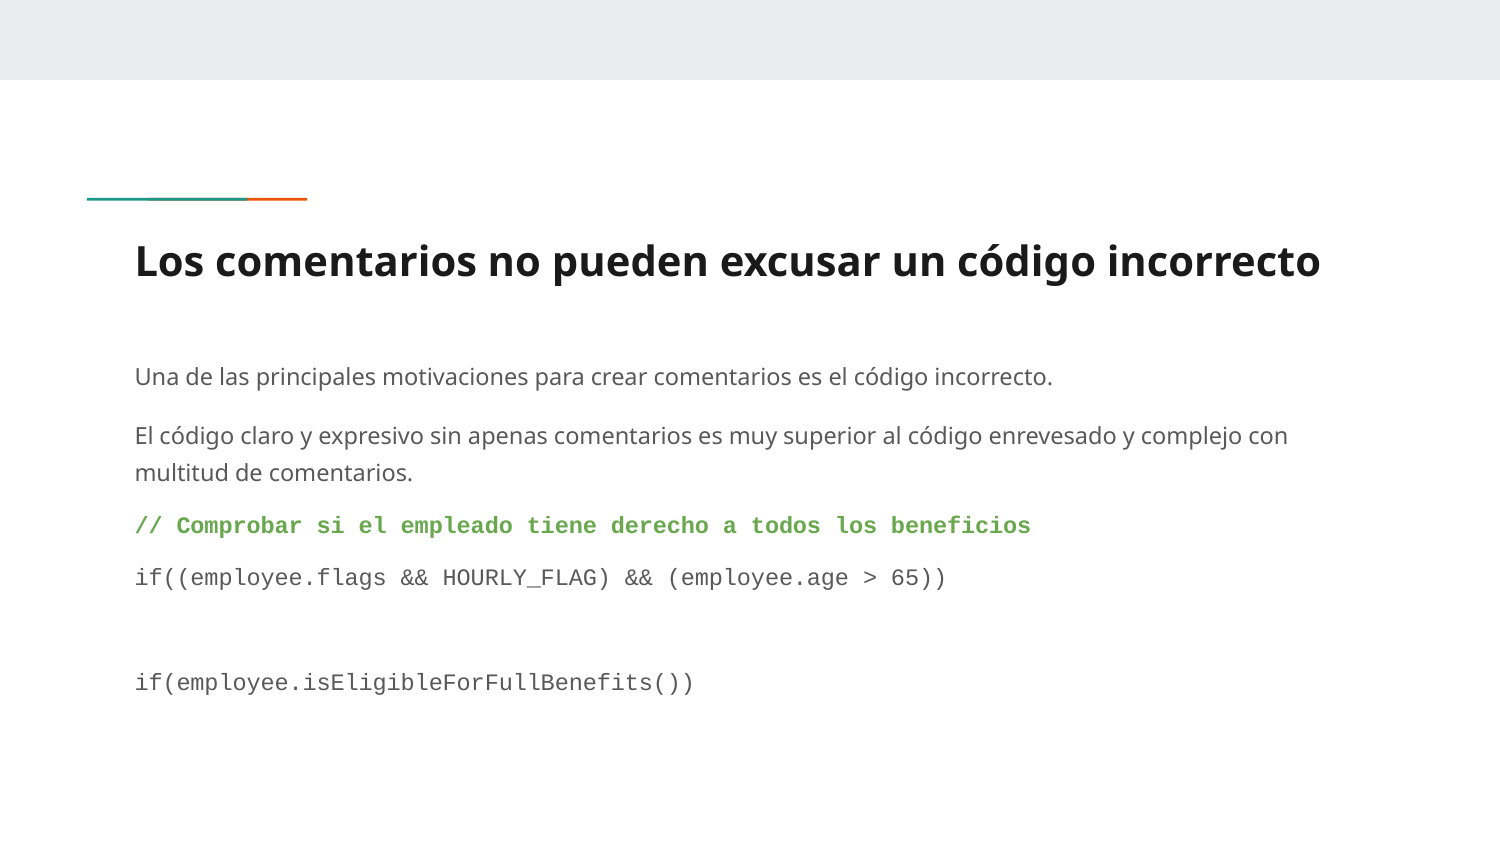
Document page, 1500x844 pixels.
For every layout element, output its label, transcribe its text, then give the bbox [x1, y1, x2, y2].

list Una de las principales motivaciones para crear comentarios es el código incorrecto. El código claro y expresivo sin apenas comentarios es muy superior al código enrevesado y complejo con multitud de comentarios. // Comprobar si el empleado tiene derecho a todos los beneficios if((employee.flags && HOURLY_FLAG) && (employee.age > 65)) if(employee.isEligibleForFullBenefits()) [119, 341, 1381, 712]
title Los comentarios no pueden excusar un código incorrecto [119, 216, 1381, 305]
